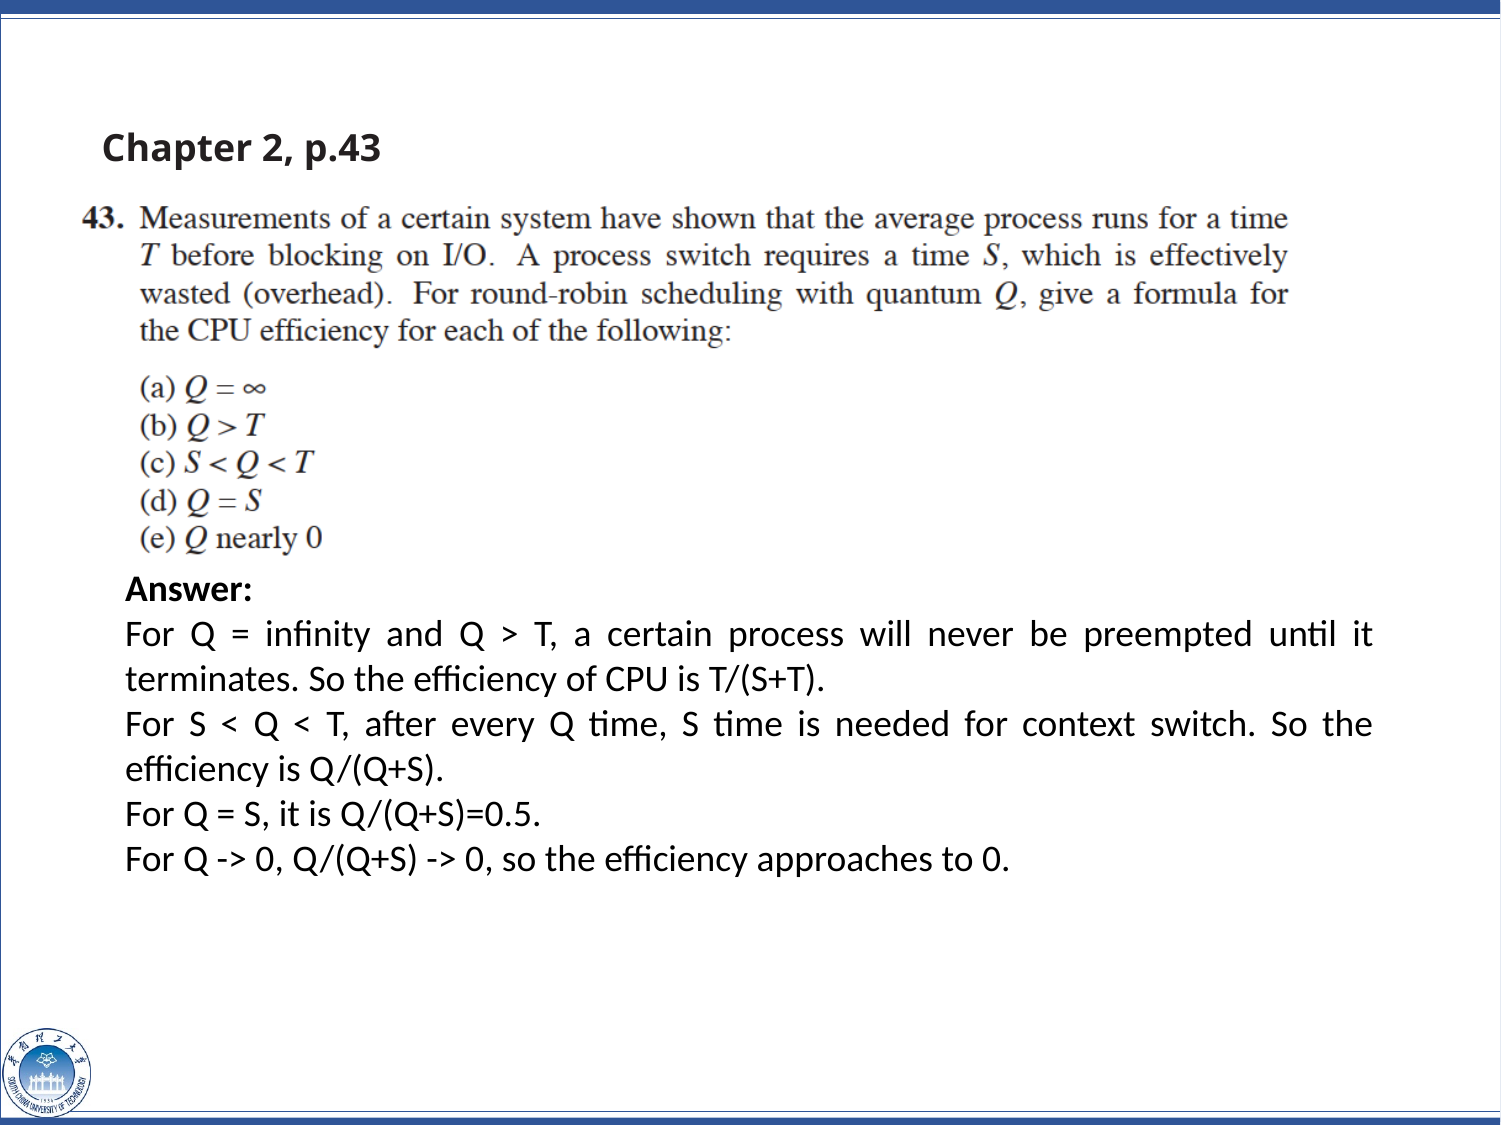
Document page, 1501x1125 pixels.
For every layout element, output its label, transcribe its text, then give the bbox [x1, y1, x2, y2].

picture [69, 189, 1318, 563]
picture [2, 1028, 91, 1117]
text_box Answer: For Q = infinity and Q > T, a certain process will never be preempted until it terminates. So the efficiency of CPU is T/(S+T). For S < Q < T, after every Q time, S time is needed for context switch. So the efficiency is Q/(Q+S). For Q = S, it is Q/(Q+S)=0.5. For Q -> 0, Q/(Q+S) -> 0, so the efficiency approaches to 0. [110, 556, 1390, 932]
text_box Chapter 2, p.43 [86, 116, 1430, 176]
